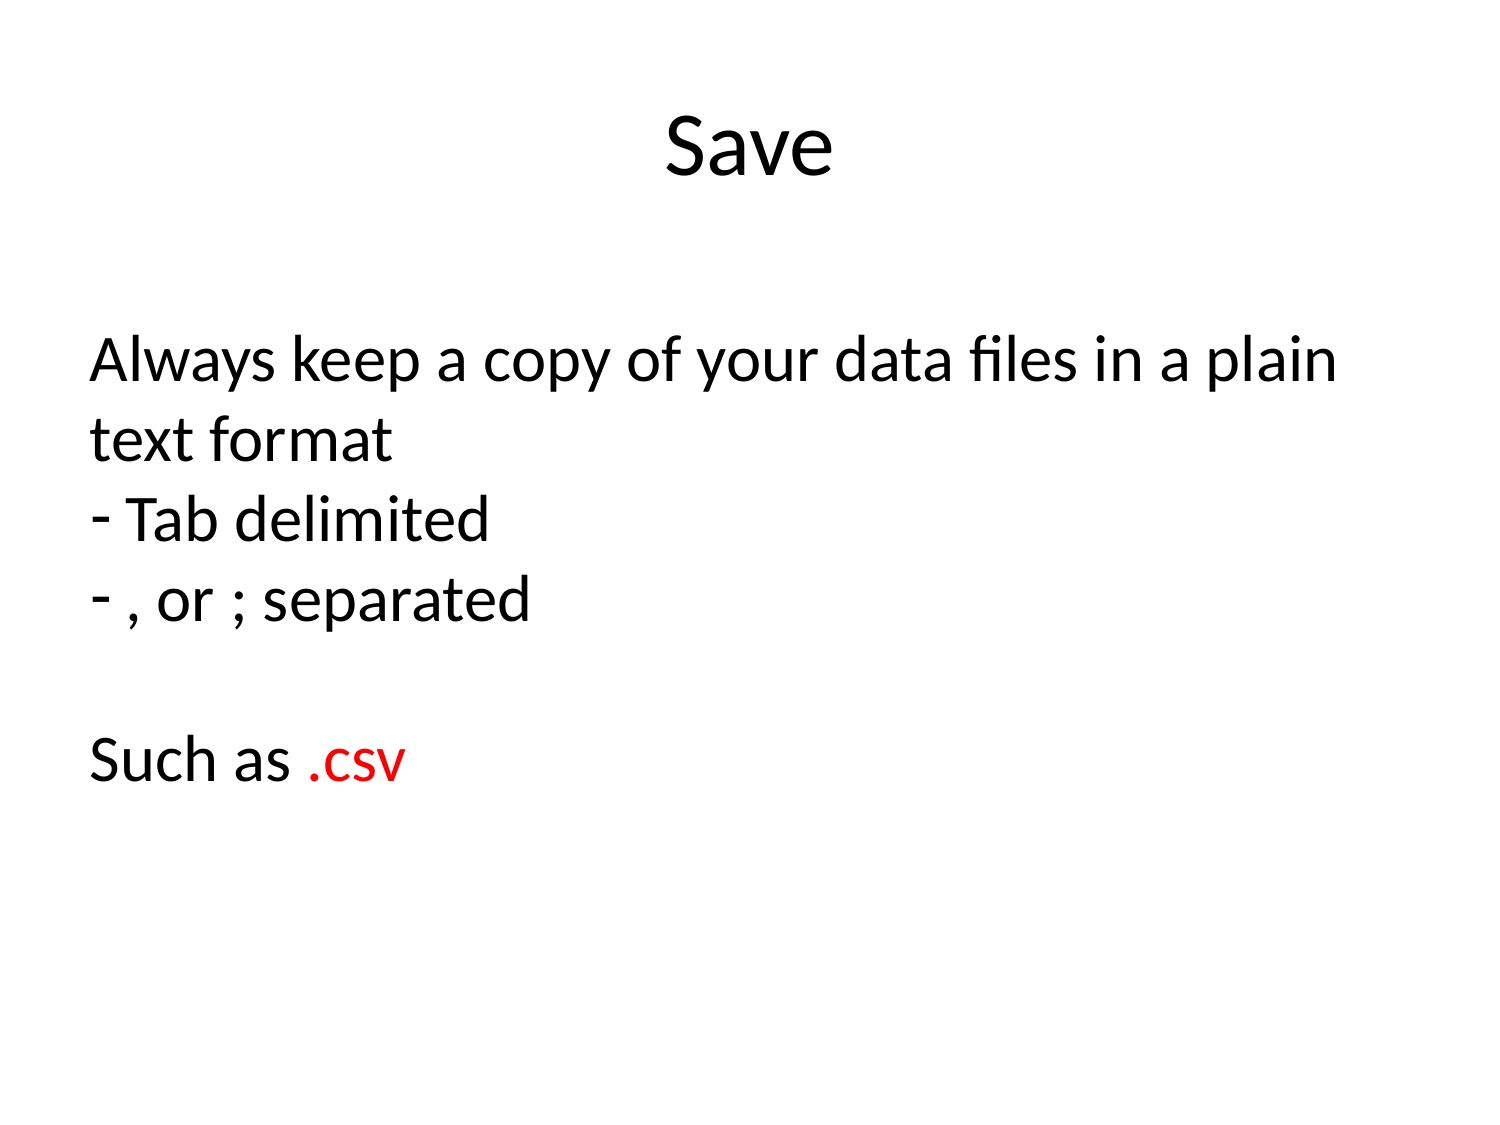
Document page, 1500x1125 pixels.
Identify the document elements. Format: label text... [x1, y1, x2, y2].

text_box Save [75, 45, 1425, 233]
text_box Always keep a copy of your data files in a plain text format Tab delimited , or ; separated Such as .csv [75, 262, 1425, 1005]
